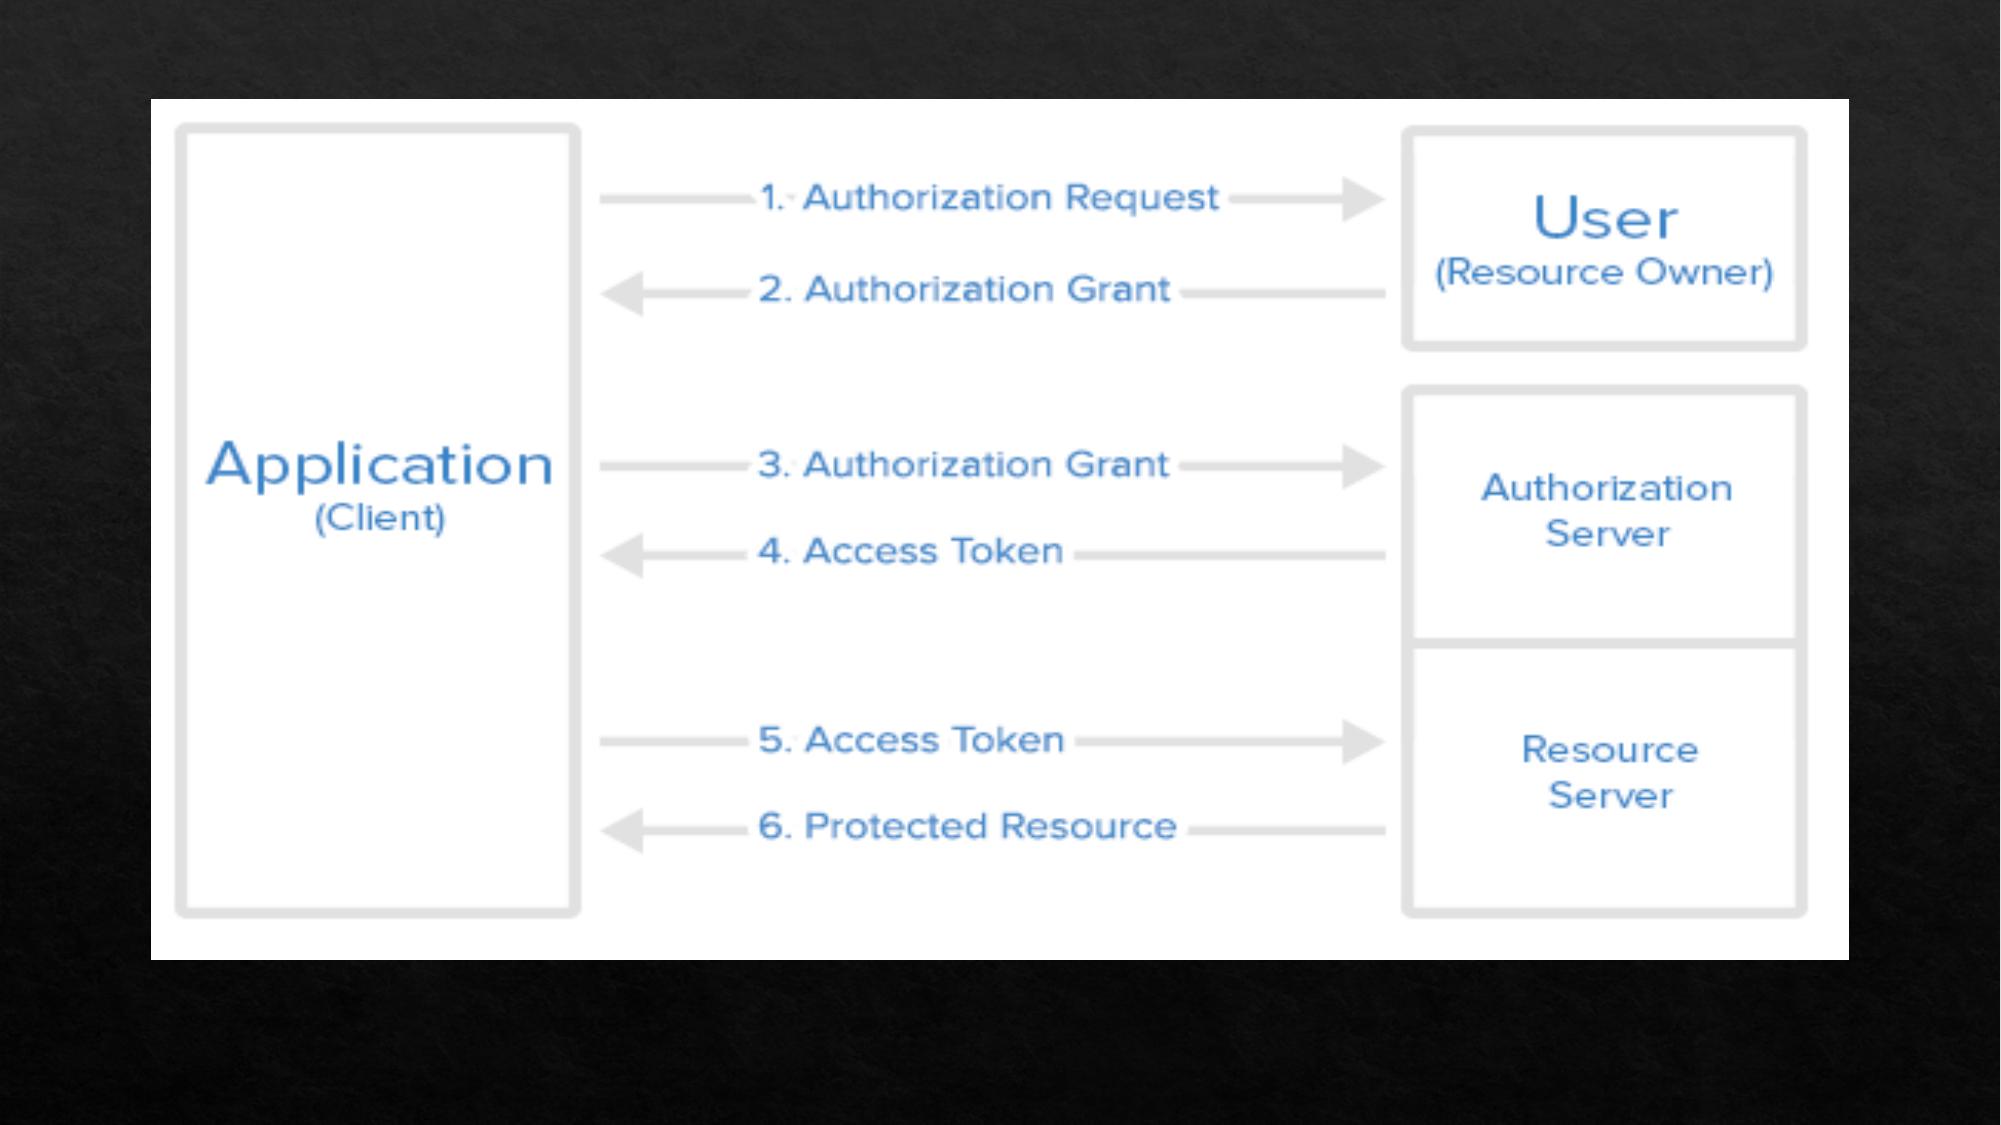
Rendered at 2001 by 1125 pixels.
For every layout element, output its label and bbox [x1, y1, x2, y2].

picture [151, 99, 1849, 960]
